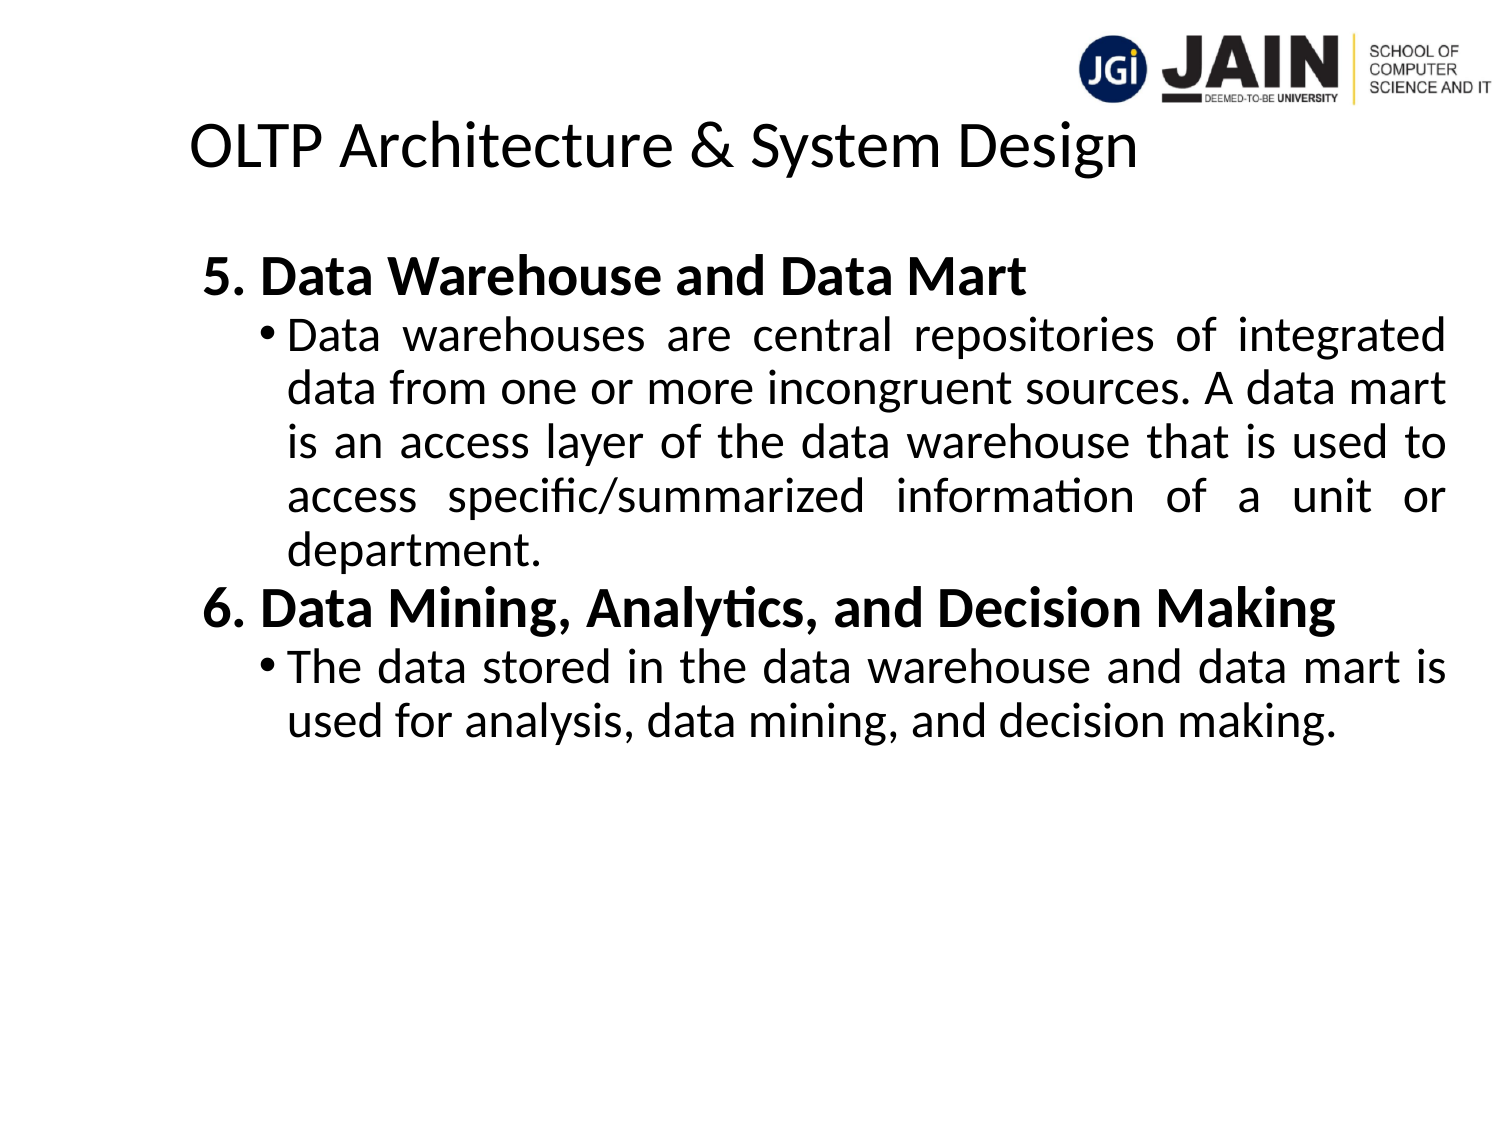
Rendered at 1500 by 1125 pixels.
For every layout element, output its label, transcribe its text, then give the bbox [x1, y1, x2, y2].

picture [995, 0, 1500, 117]
list 5. Data Warehouse and Data Mart Data warehouses are central repositories of integrated data from one or more incongruent sources. A data mart is an access layer of the data warehouse that is used to access specific/summarized information of a unit or department. 6. Data Mining, Analytics, and Decision Making The data stored in the data warehouse and data mart is used for analysis, data mining, and decision making. [187, 237, 1463, 980]
title OLTP Architecture & System Design [174, 62, 1450, 230]
